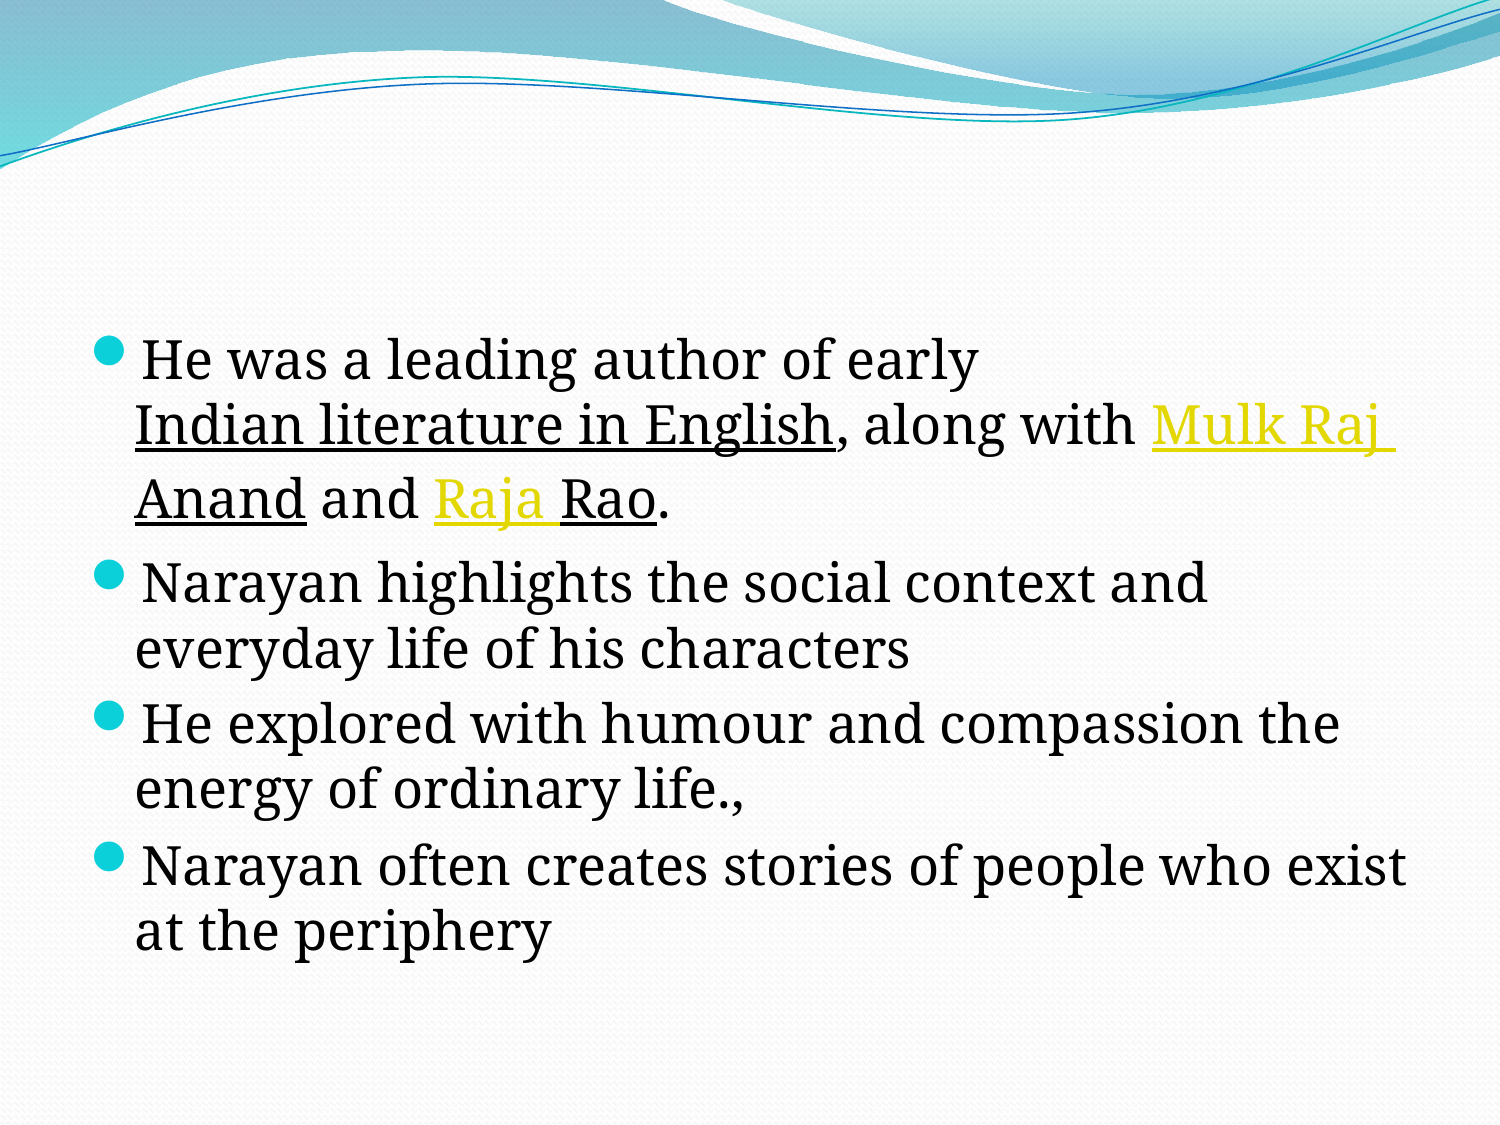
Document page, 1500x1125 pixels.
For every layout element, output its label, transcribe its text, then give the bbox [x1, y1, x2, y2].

list He was a leading author of early Indian literature in English, along with Mulk Raj Anand and Raja Rao. Narayan highlights the social context and everyday life of his characters He explored with humour and compassion the energy of ordinary life., Narayan often creates stories of people who exist at the periphery [75, 317, 1425, 1038]
